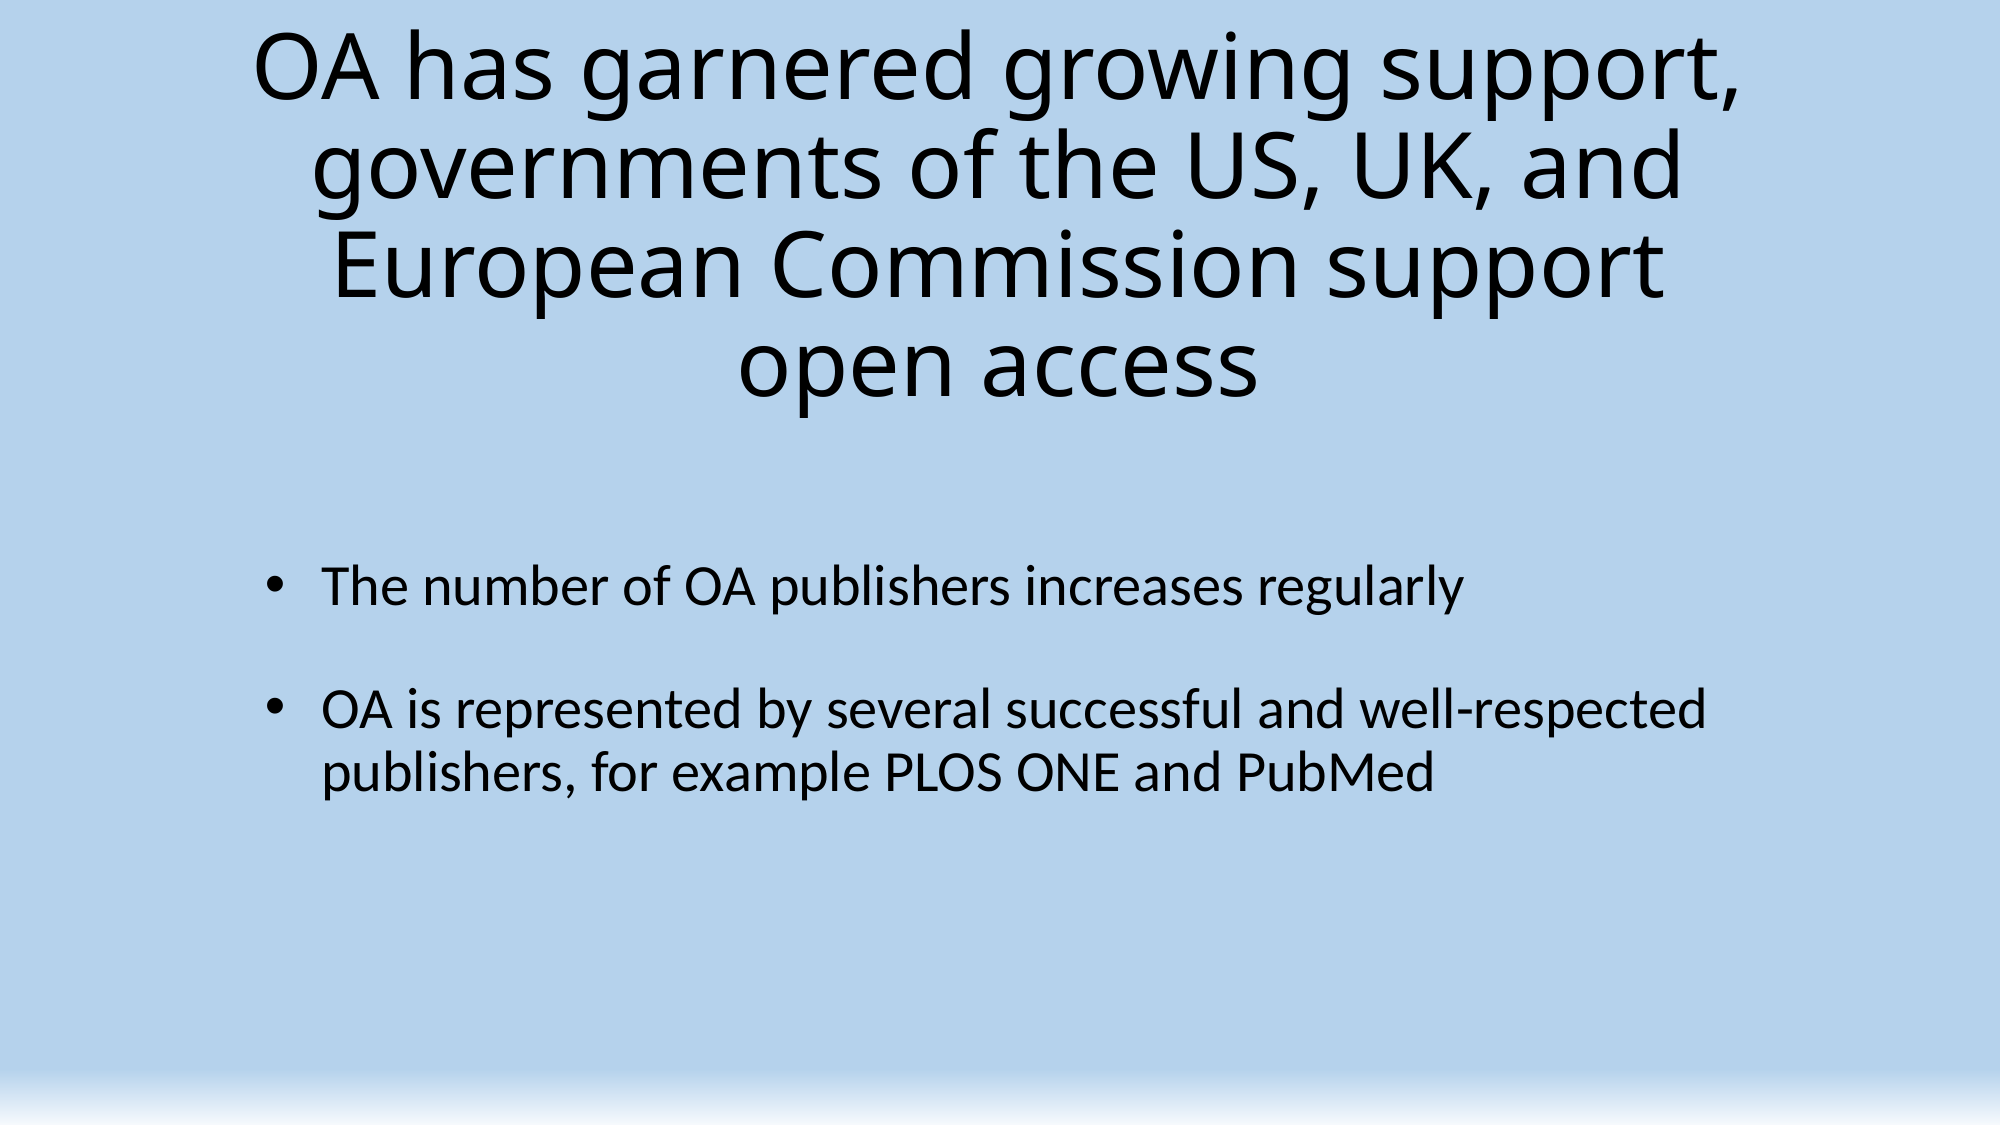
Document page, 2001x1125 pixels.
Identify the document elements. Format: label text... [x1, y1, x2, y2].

title OA has garnered growing support, governments of the US, UK, and European Commission support open access [206, 104, 1791, 424]
subtitle The number of OA publishers increases regularly OA is represented by several successful and well-respected publishers, for example PLOS ONE and PubMed [249, 547, 1764, 995]
